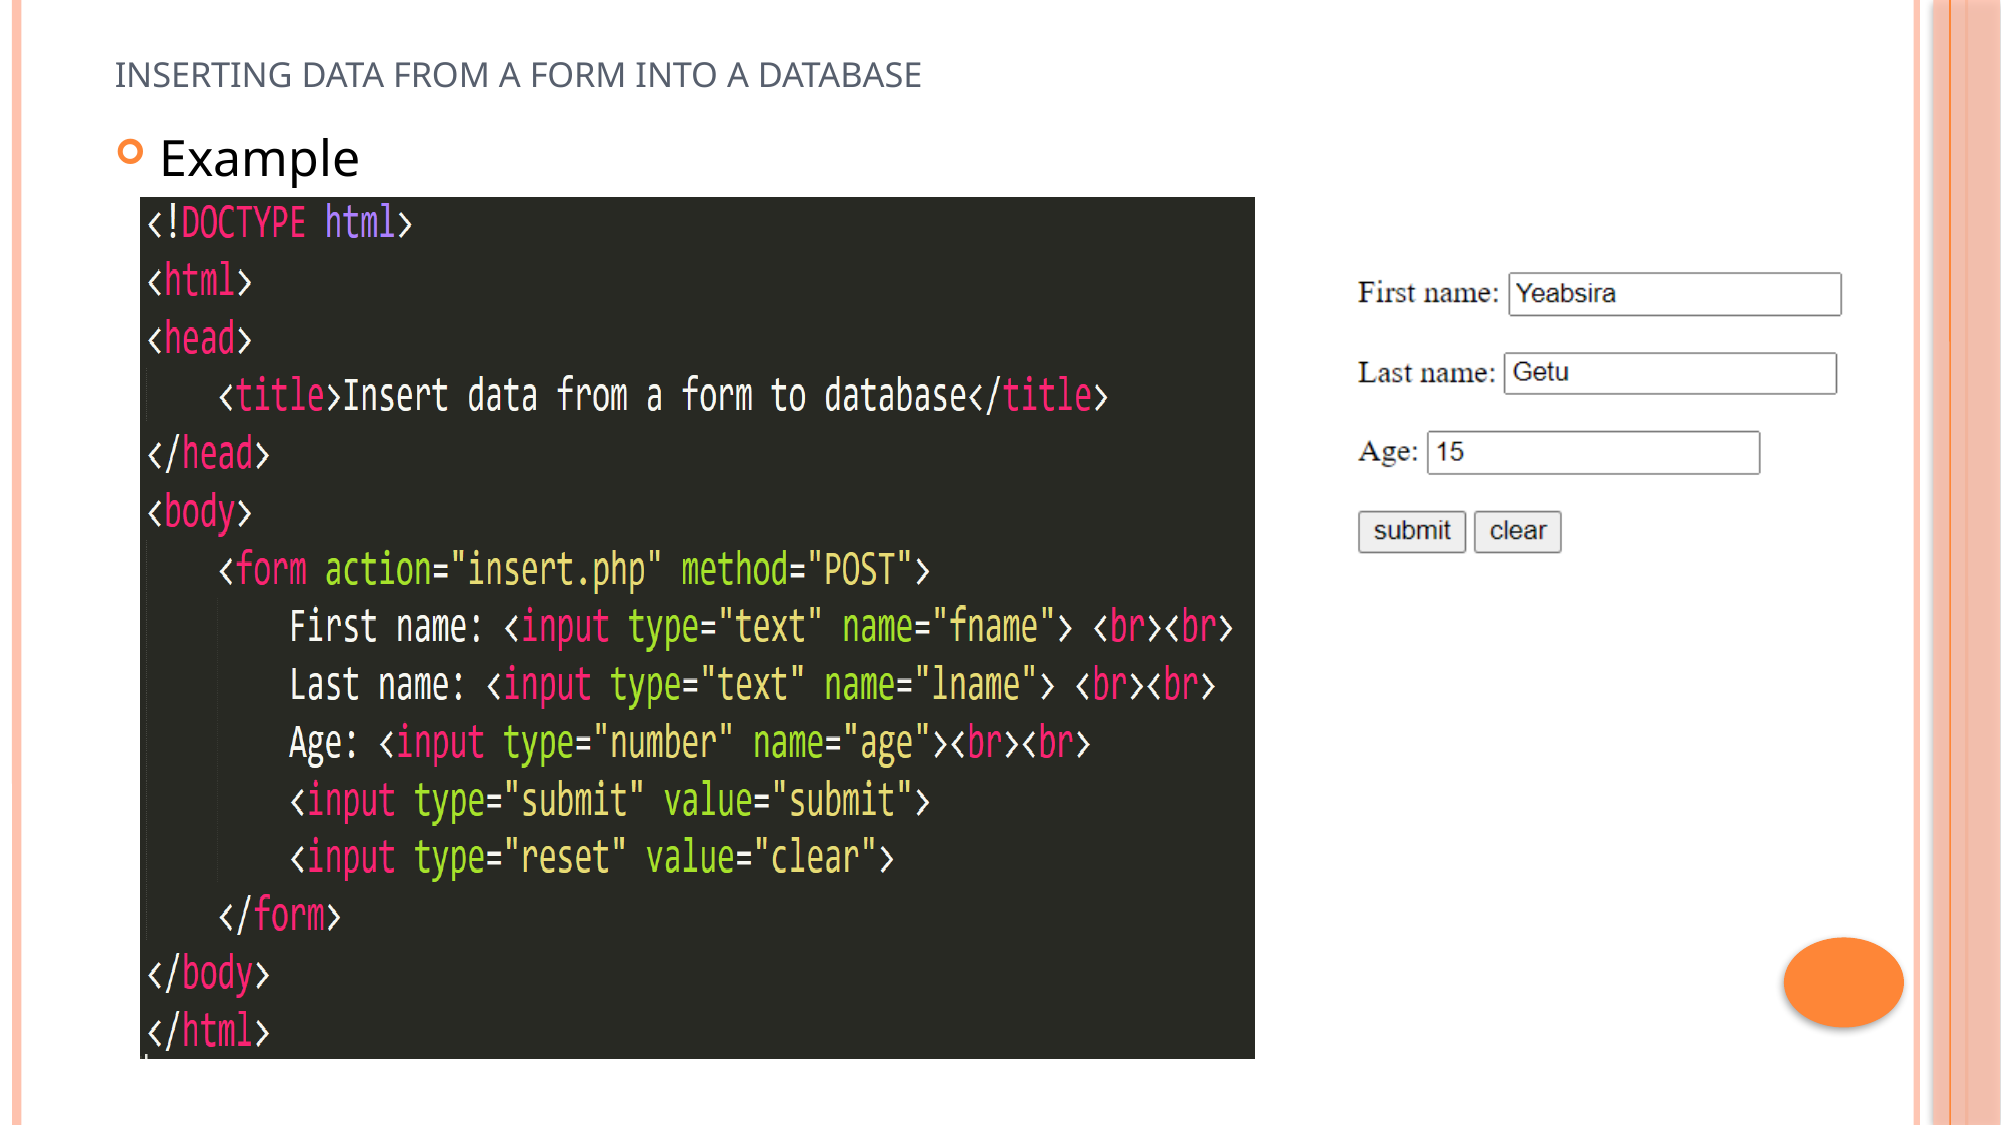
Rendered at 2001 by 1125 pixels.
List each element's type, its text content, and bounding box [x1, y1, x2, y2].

picture [1345, 260, 1872, 610]
title Inserting Data from a Form into a Database [99, 45, 1734, 102]
picture [140, 196, 1255, 1059]
list Example [99, 119, 1734, 1062]
